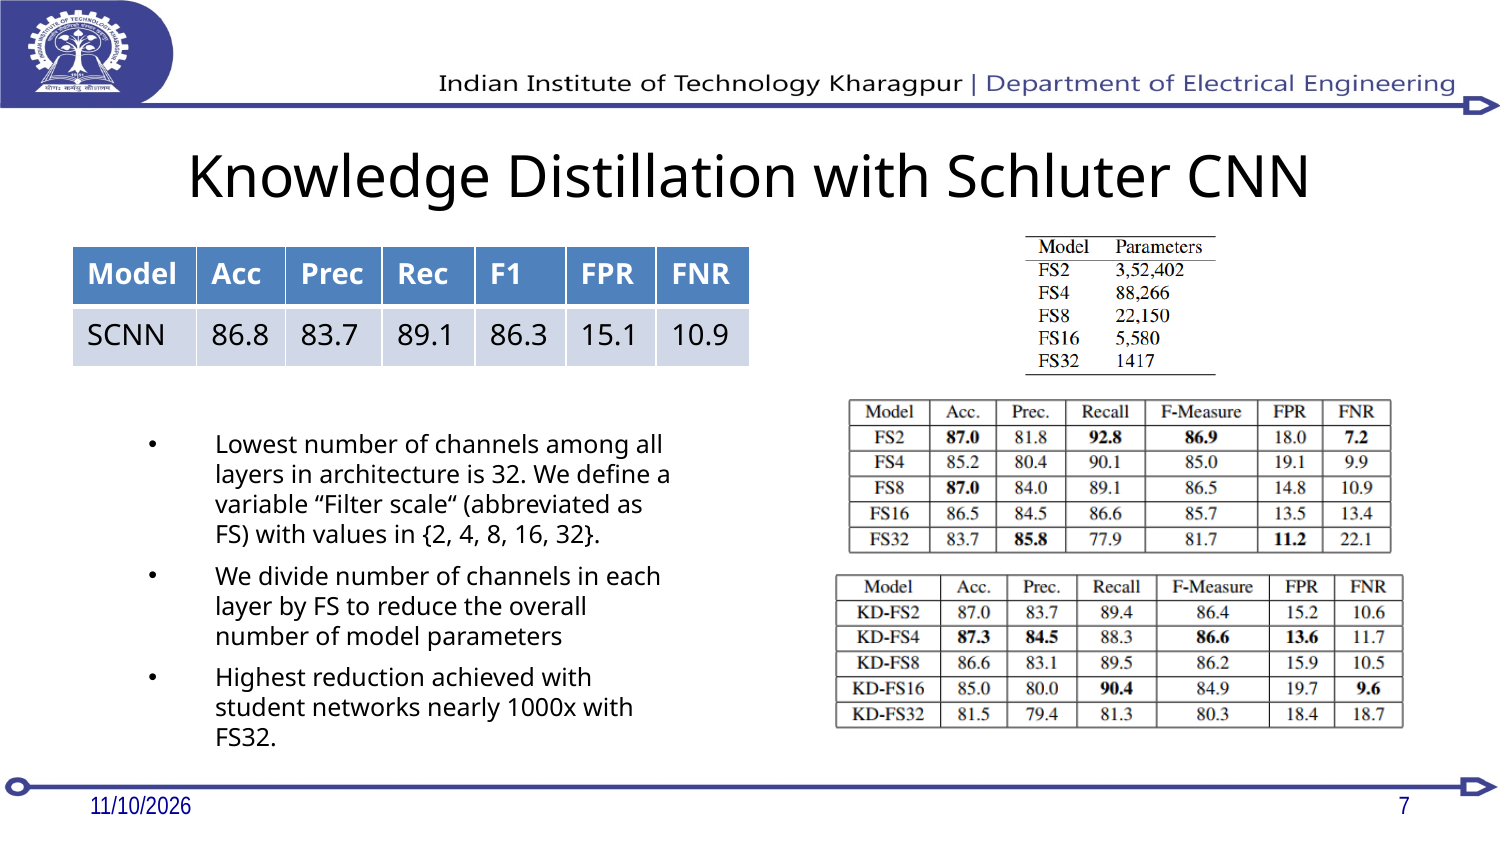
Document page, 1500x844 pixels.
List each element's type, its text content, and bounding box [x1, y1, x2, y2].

title Knowledge Distillation with Schluter CNN [75, 111, 1425, 236]
table_cell 10.9 [657, 309, 749, 366]
table_header Prec [286, 247, 381, 304]
table_header Model [73, 247, 196, 304]
table_header FNR [657, 247, 749, 304]
table_header Rec [383, 247, 474, 304]
table_cell SCNN [73, 309, 196, 366]
slide_number 16-Aug-21 [75, 782, 425, 827]
table_header FPR [567, 247, 655, 304]
table_cell 15.1 [567, 309, 655, 366]
slide_number 7 [1074, 782, 1425, 827]
table_cell 83.7 [286, 309, 381, 366]
table_header F1 [476, 247, 565, 304]
list Lowest number of channels among all layers in architecture is 32. We define a variable “Filter scale“ (abbreviated as FS) with values in {2, 4, 8, 16, 32}. We divide number of channels in each layer by FS to reduce the overall number of model parameters Highest reduction achieved with student networks nearly 1000x with FS32. [125, 421, 697, 745]
table_cell 89.1 [383, 309, 474, 366]
table_cell 86.3 [476, 309, 565, 366]
table_header Acc [197, 247, 285, 304]
picture [0, 0, 1500, 844]
table_cell 86.8 [197, 309, 285, 366]
